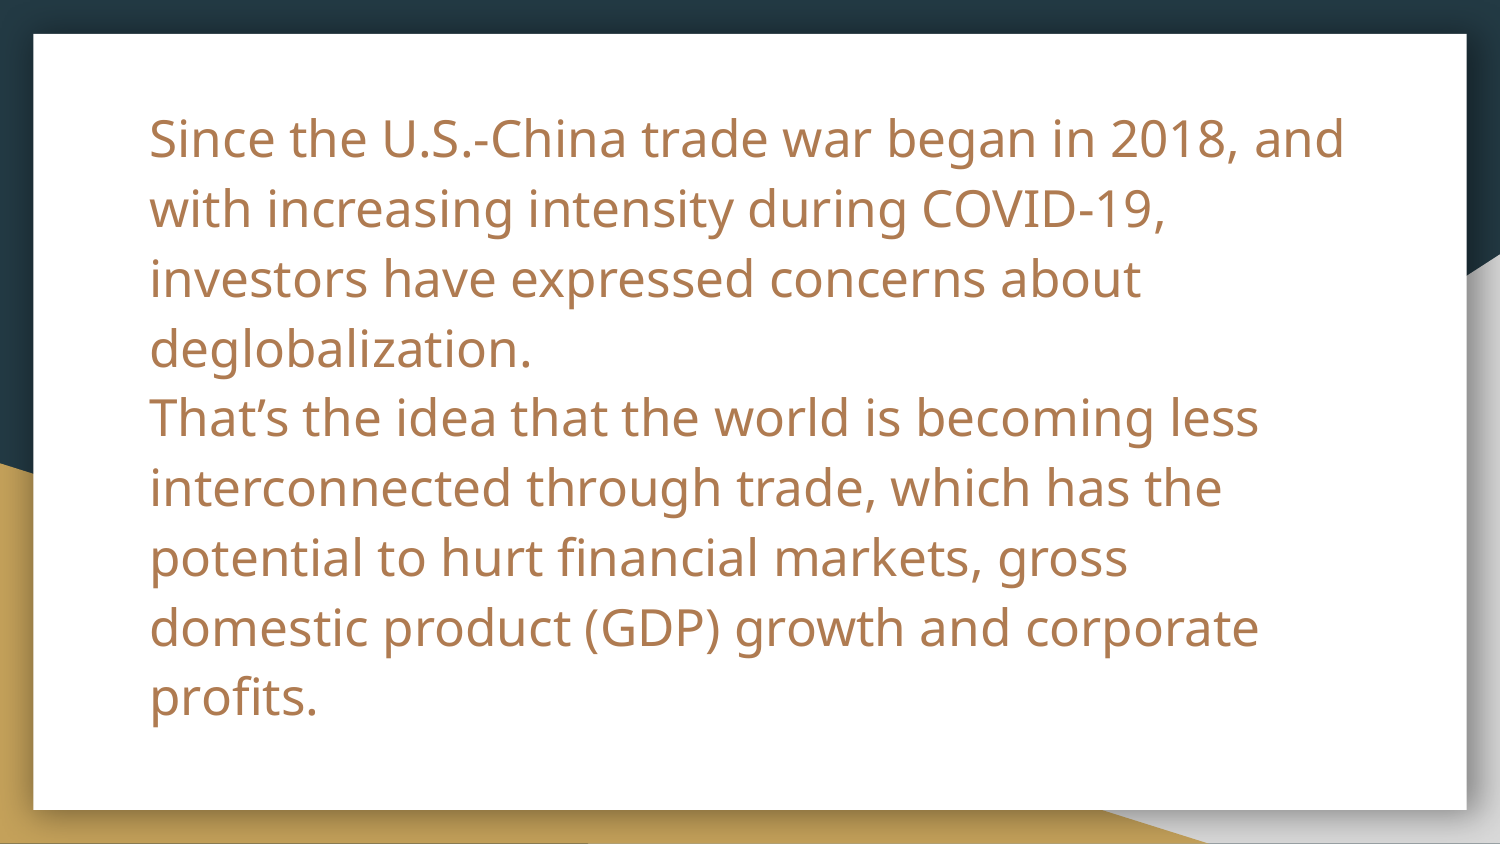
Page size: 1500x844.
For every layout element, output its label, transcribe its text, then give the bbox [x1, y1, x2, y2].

title Since the U.S.-China trade war began in 2018, and with increasing intensity during COVID-19, investors have expressed concerns about deglobalization. That’s the idea that the world is becoming less interconnected through trade, which has the potential to hurt financial markets, gross domestic product (GDP) growth and corporate profits. [134, 88, 1366, 756]
